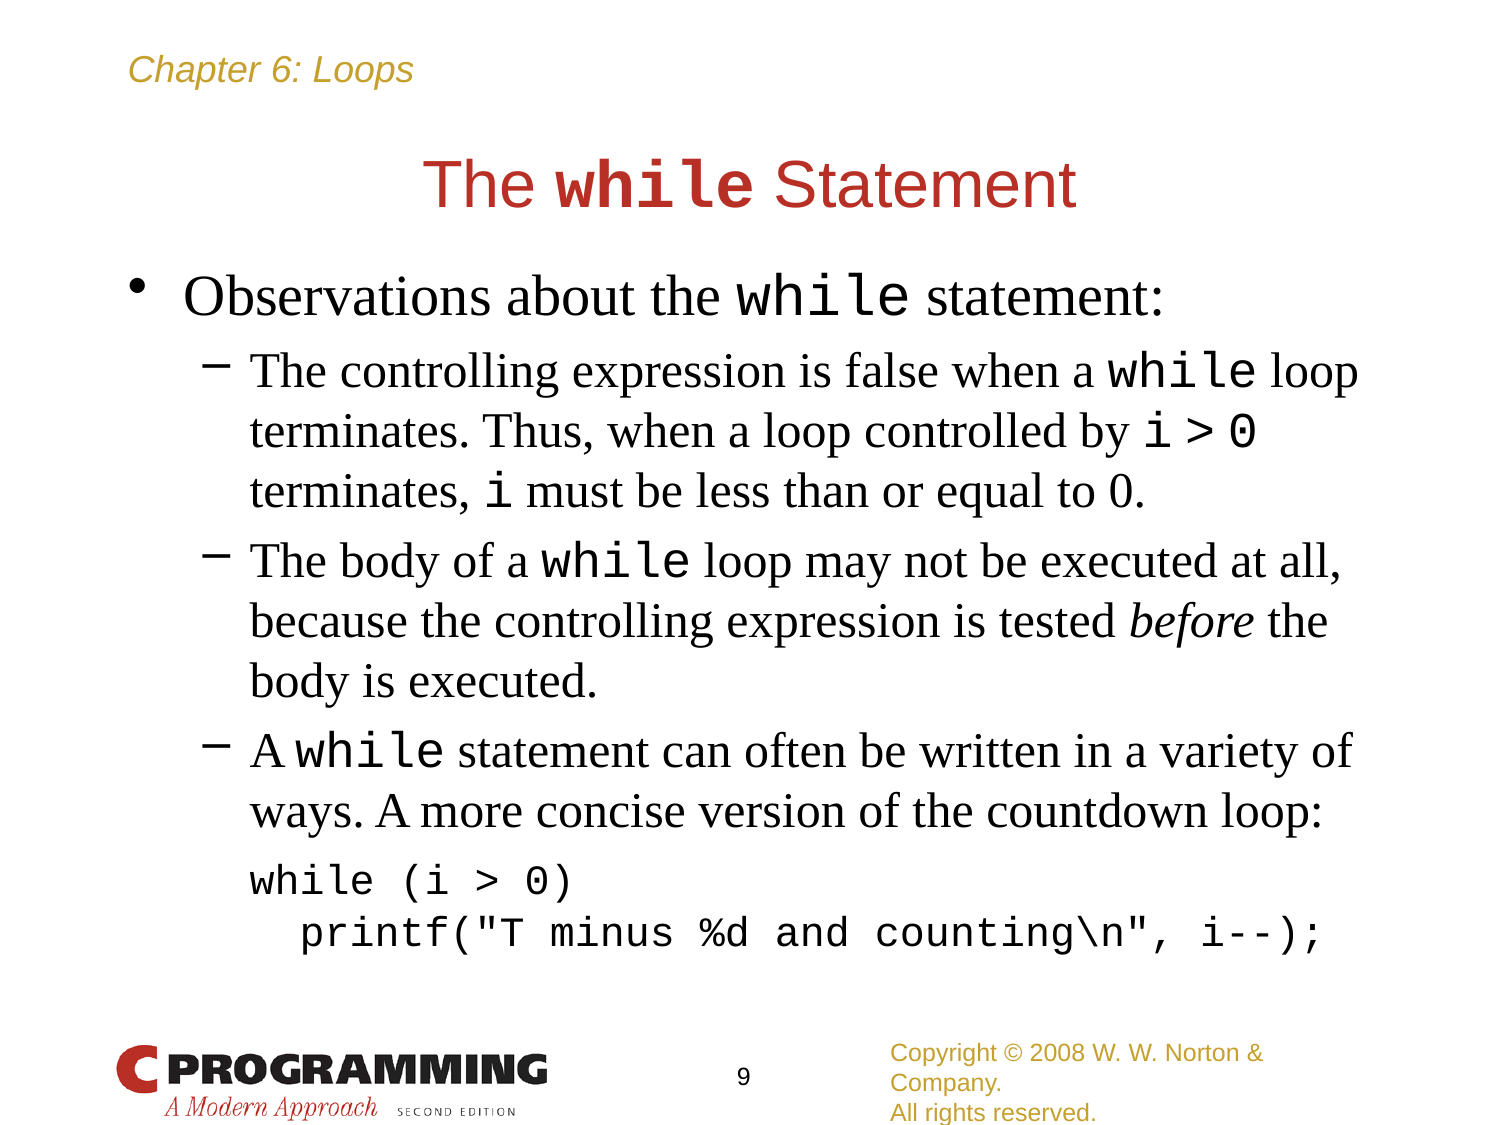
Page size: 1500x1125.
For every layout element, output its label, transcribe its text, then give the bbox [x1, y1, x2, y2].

footer Copyright © 2008 W. W. Norton & Company. All rights reserved. [874, 1043, 1388, 1119]
list Observations about the while statement: The controlling expression is false when a while loop terminates. Thus, when a loop controlled by i > 0 terminates, i must be less than or equal to 0. The body of a while loop may not be executed at all, because the controlling expression is tested before the body is executed. A while statement can often be written in a variety of ways. A more concise version of the countdown loop: while (i > 0) printf("T minus %d and counting\n", i--); [112, 249, 1388, 1038]
title The while Statement [112, 125, 1388, 238]
picture [112, 1041, 550, 1123]
slide_number 9 [687, 1049, 801, 1101]
